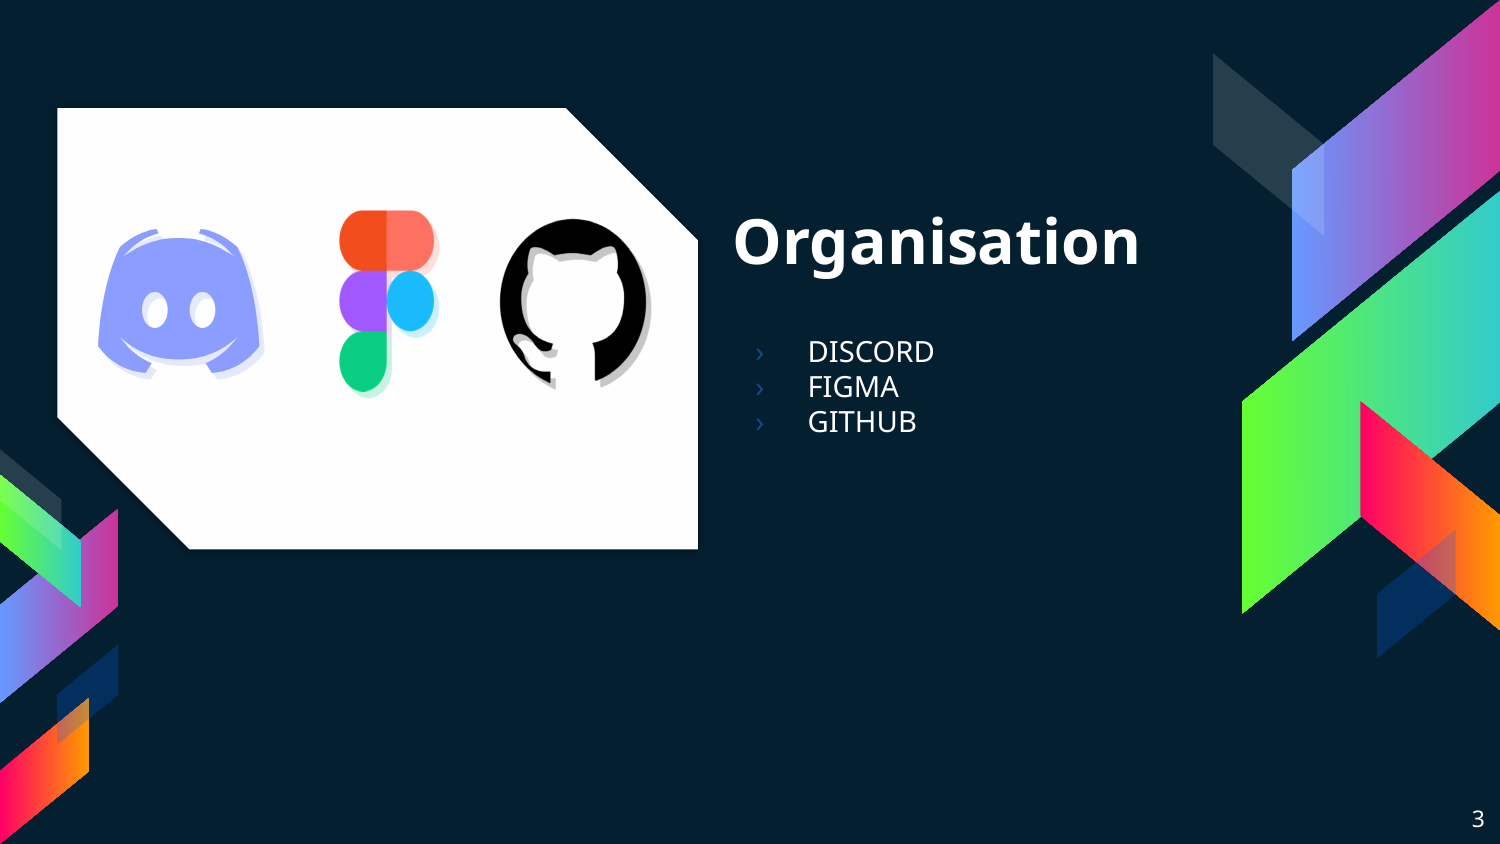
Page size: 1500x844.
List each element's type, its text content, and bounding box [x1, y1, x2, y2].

picture [57, 107, 699, 550]
list DISCORD FIGMA GITHUB [717, 318, 1186, 673]
slide_number ‹#› [1403, 789, 1500, 844]
title Organisation [717, 187, 1186, 318]
